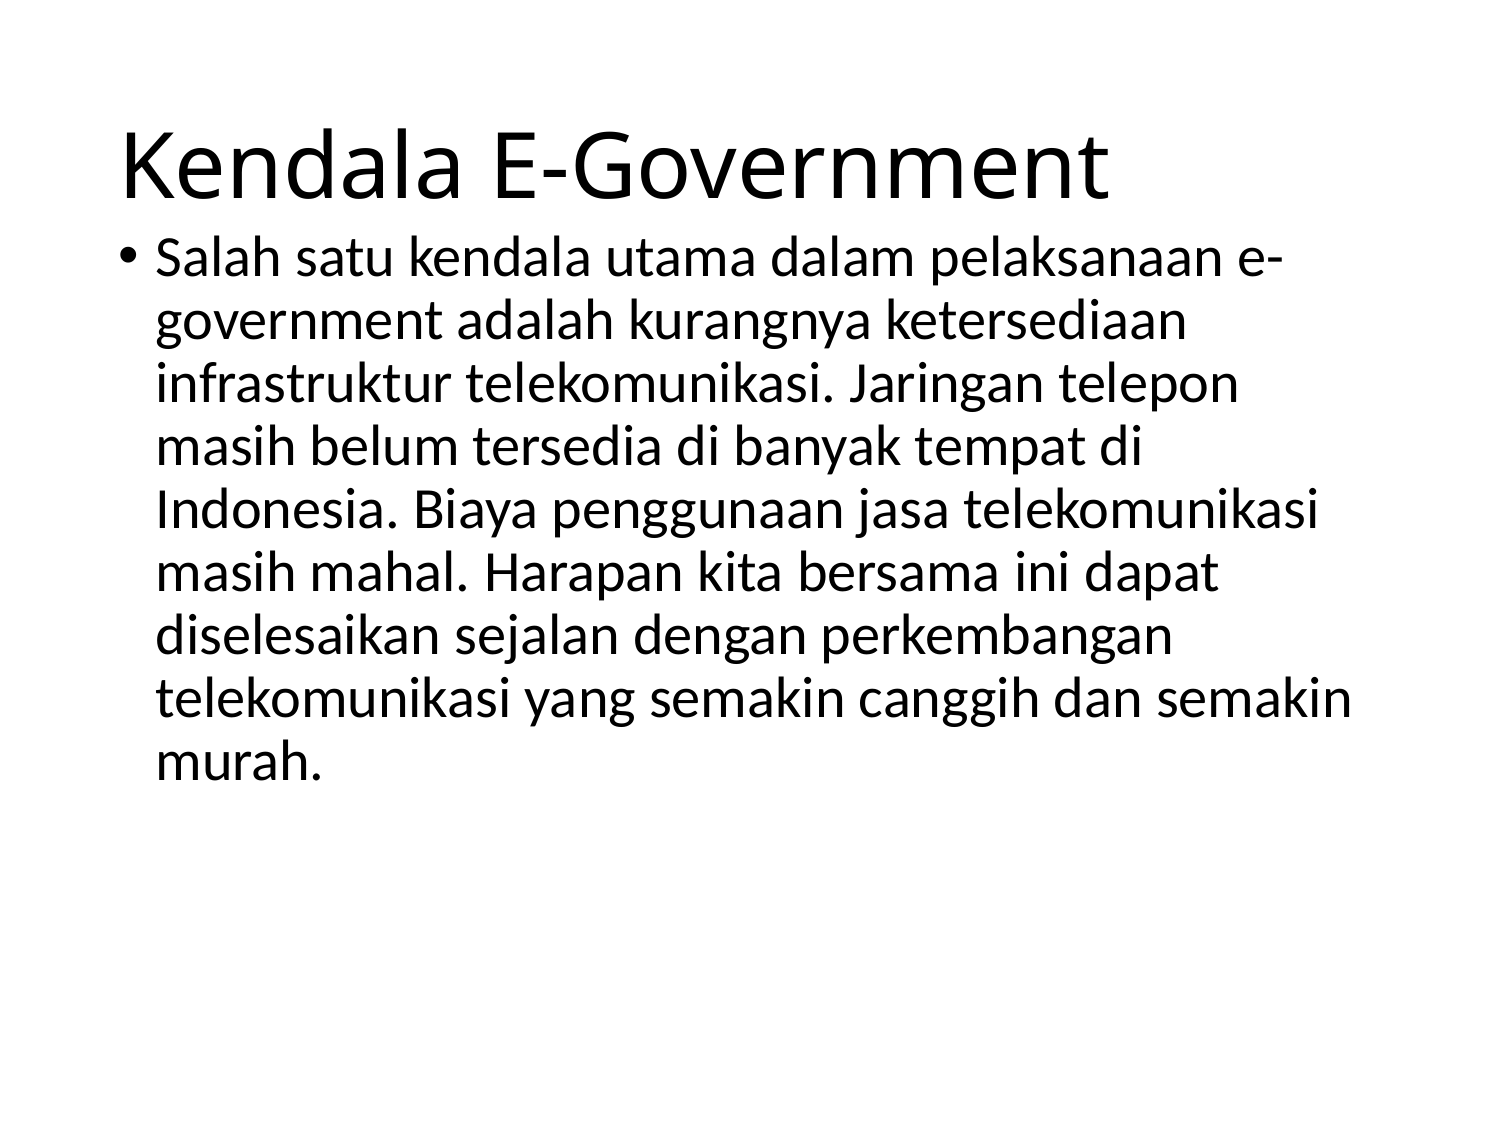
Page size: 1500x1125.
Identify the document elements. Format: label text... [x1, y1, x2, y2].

list Salah satu kendala utama dalam pelaksanaan e-government adalah kurangnya ketersediaan infrastruktur telekomunikasi. Jaringan telepon masih belum tersedia di banyak tempat di Indonesia. Biaya penggunaan jasa telekomunikasi masih mahal. Harapan kita bersama ini dapat diselesaikan sejalan dengan perkembangan telekomunikasi yang semakin canggih dan semakin murah. [103, 219, 1397, 1053]
title Kendala E-Government [103, 59, 1397, 219]
